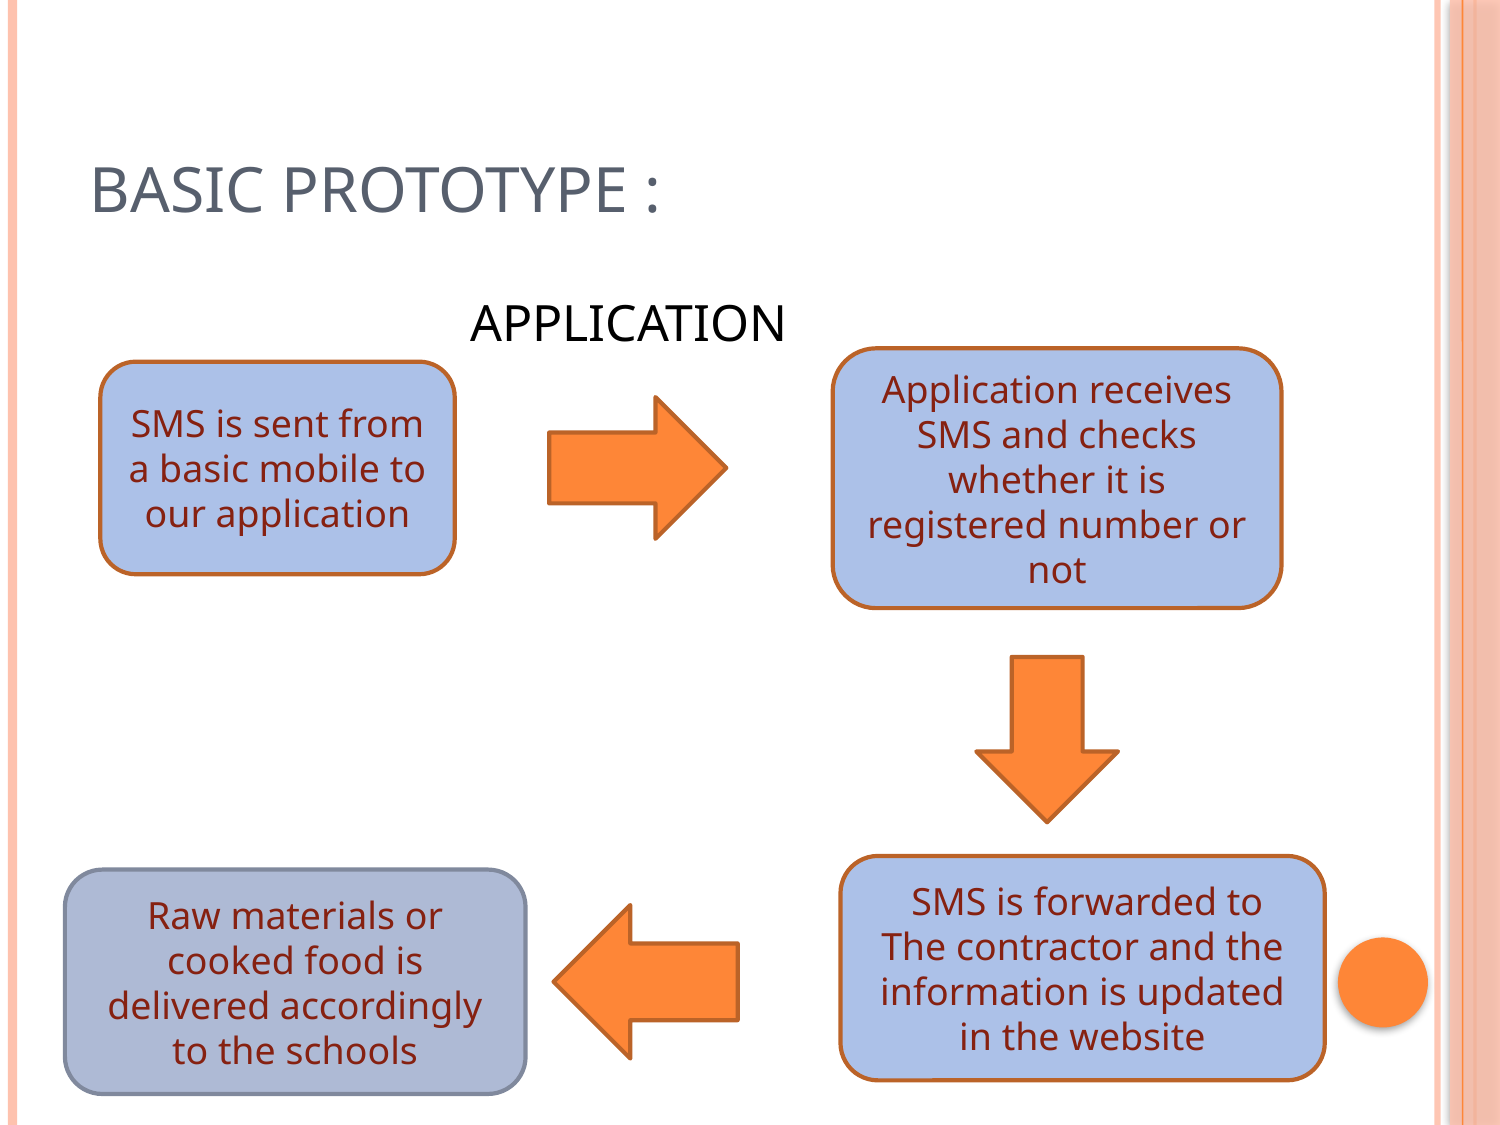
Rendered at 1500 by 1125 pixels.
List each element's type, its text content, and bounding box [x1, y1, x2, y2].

text_box SMS is forwarded to The contractor and the information is updated in the website [838, 853, 1327, 1083]
text_box [547, 395, 729, 541]
list APPLICATION [65, 283, 1343, 1125]
text_box Raw materials or cooked food is delivered accordingly to the schools [62, 867, 528, 1097]
text_box [974, 654, 1120, 825]
text_box Application receives SMS and checks whether it is registered number or not [830, 346, 1284, 611]
text_box SMS is sent from a basic mobile to our application [98, 359, 457, 577]
title BASIC PROTOTYPE : [75, 45, 1300, 233]
text_box [551, 903, 740, 1061]
